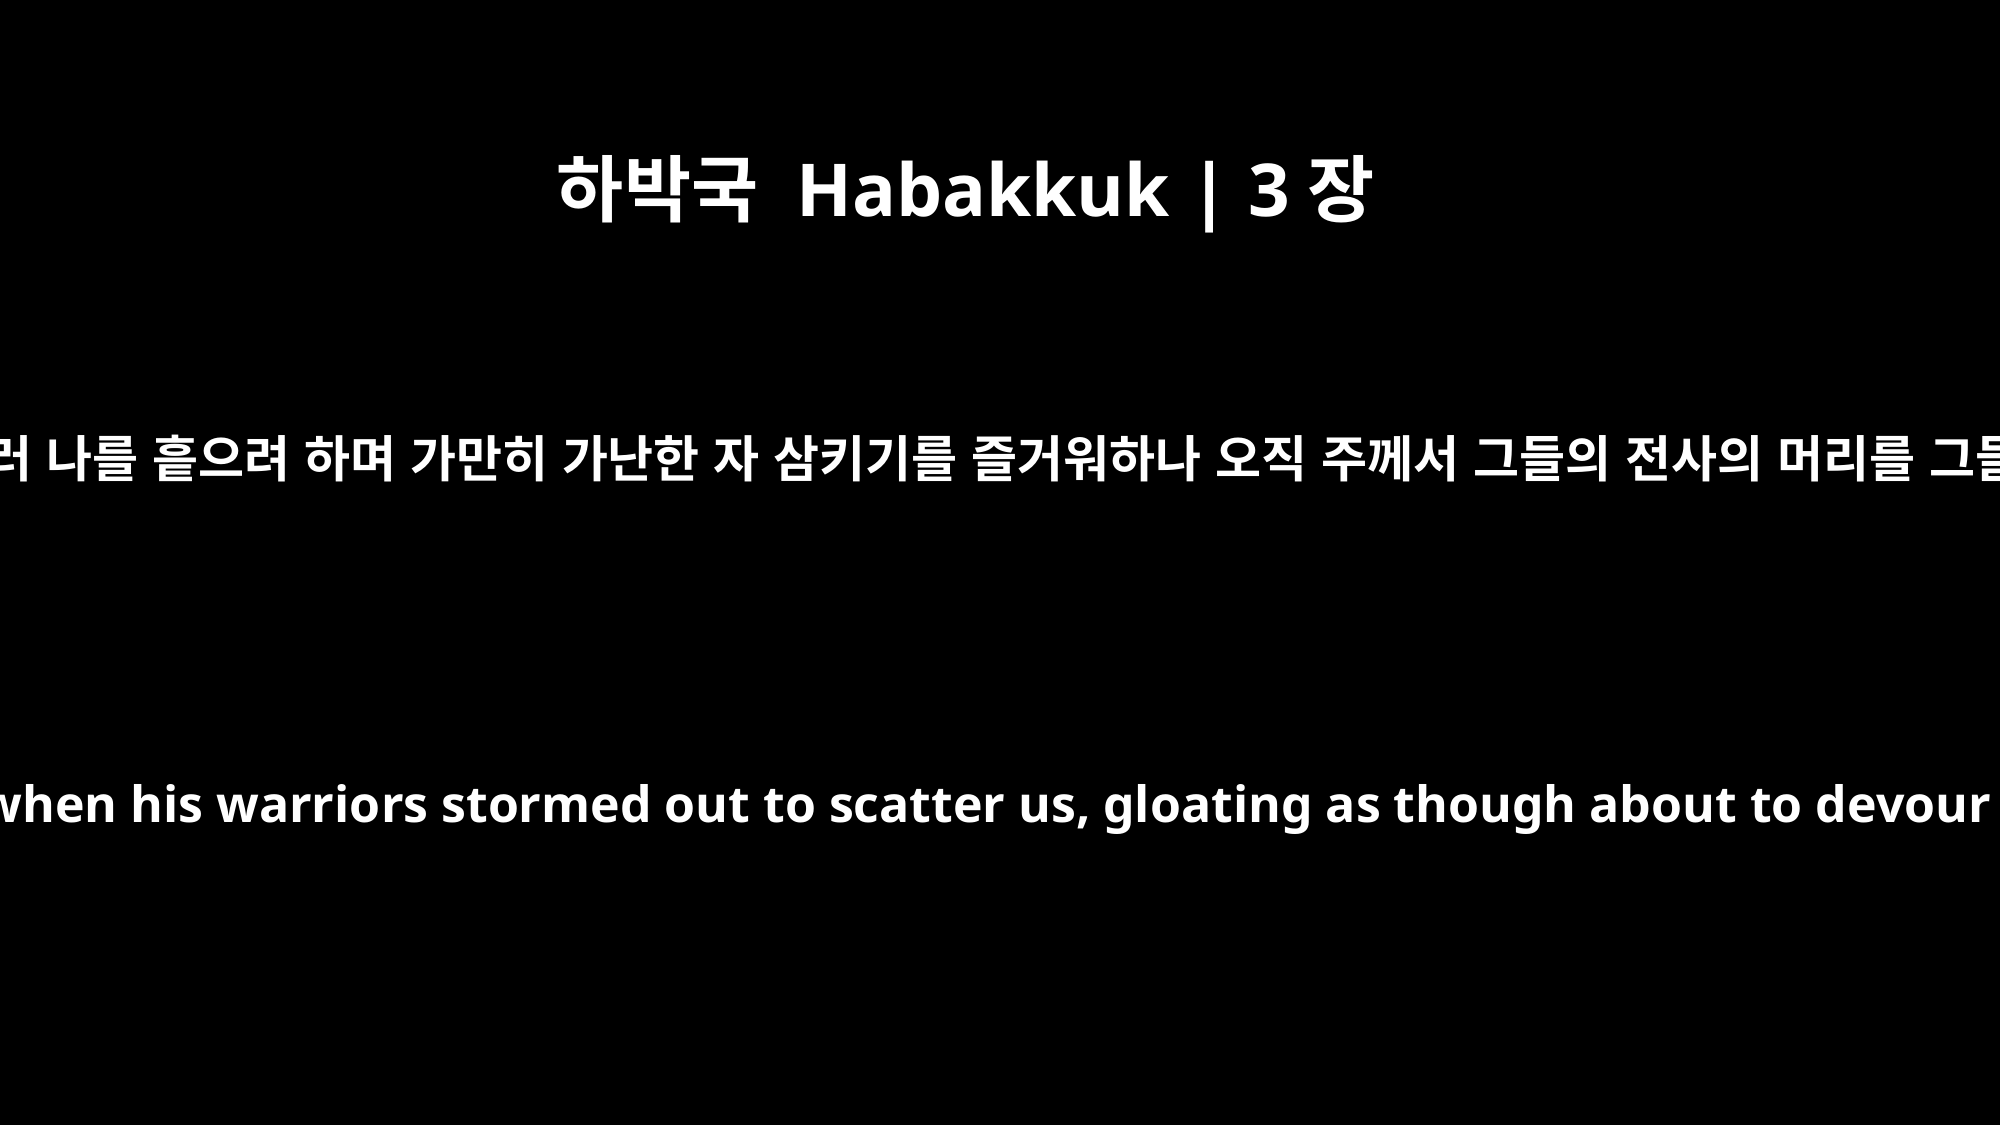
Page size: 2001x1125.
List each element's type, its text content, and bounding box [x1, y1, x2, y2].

text_box 14 그들이 회오리바람처럼 이르러 나를 흩으려 하며 가만히 가난한 자 삼키기를 즐거워하나 오직 주께서 그들의 전사의 머리를 그들의 창으로 찌르셨나이다 [0, 359, 2000, 495]
text_box 하박국 Habakkuk | 3장 [542, 136, 1390, 239]
text_box With his own spear you pierced his head when his warriors stormed out to scatter us, gloating as though about to devour the wretched who were in hiding. [0, 764, 2000, 840]
